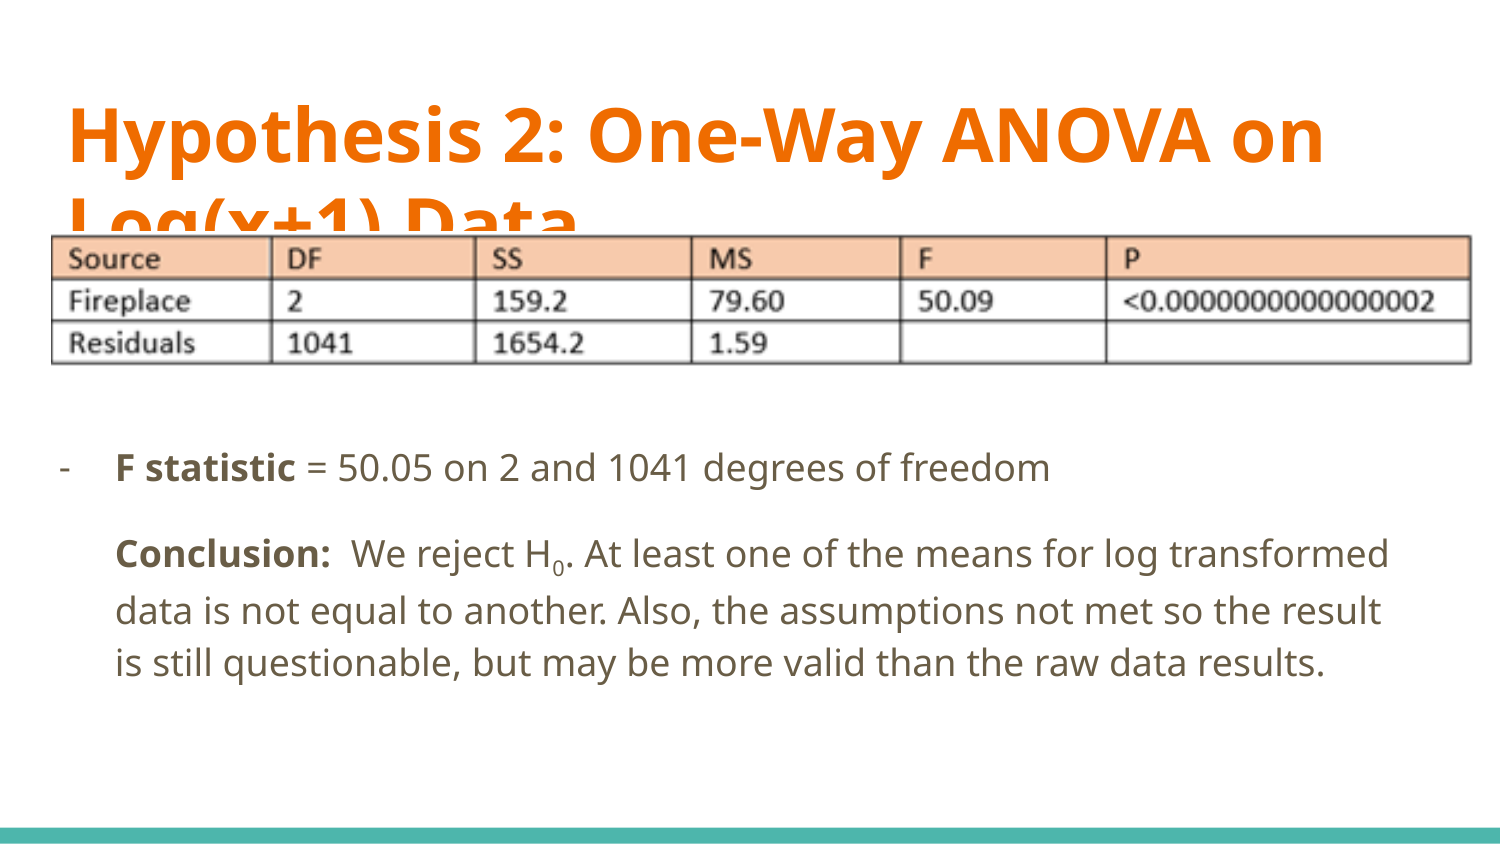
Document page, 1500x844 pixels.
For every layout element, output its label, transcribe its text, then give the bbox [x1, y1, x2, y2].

picture [50, 230, 1476, 380]
list F statistic = 50.05 on 2 and 1041 degrees of freedom Conclusion: We reject H0. At least one of the means for log transformed data is not equal to another. Also, the assumptions not met so the result is still questionable, but may be more valid than the raw data results. [24, 421, 1423, 844]
title Hypothesis 2: One-Way ANOVA on Log(x+1) Data [51, 72, 1449, 189]
